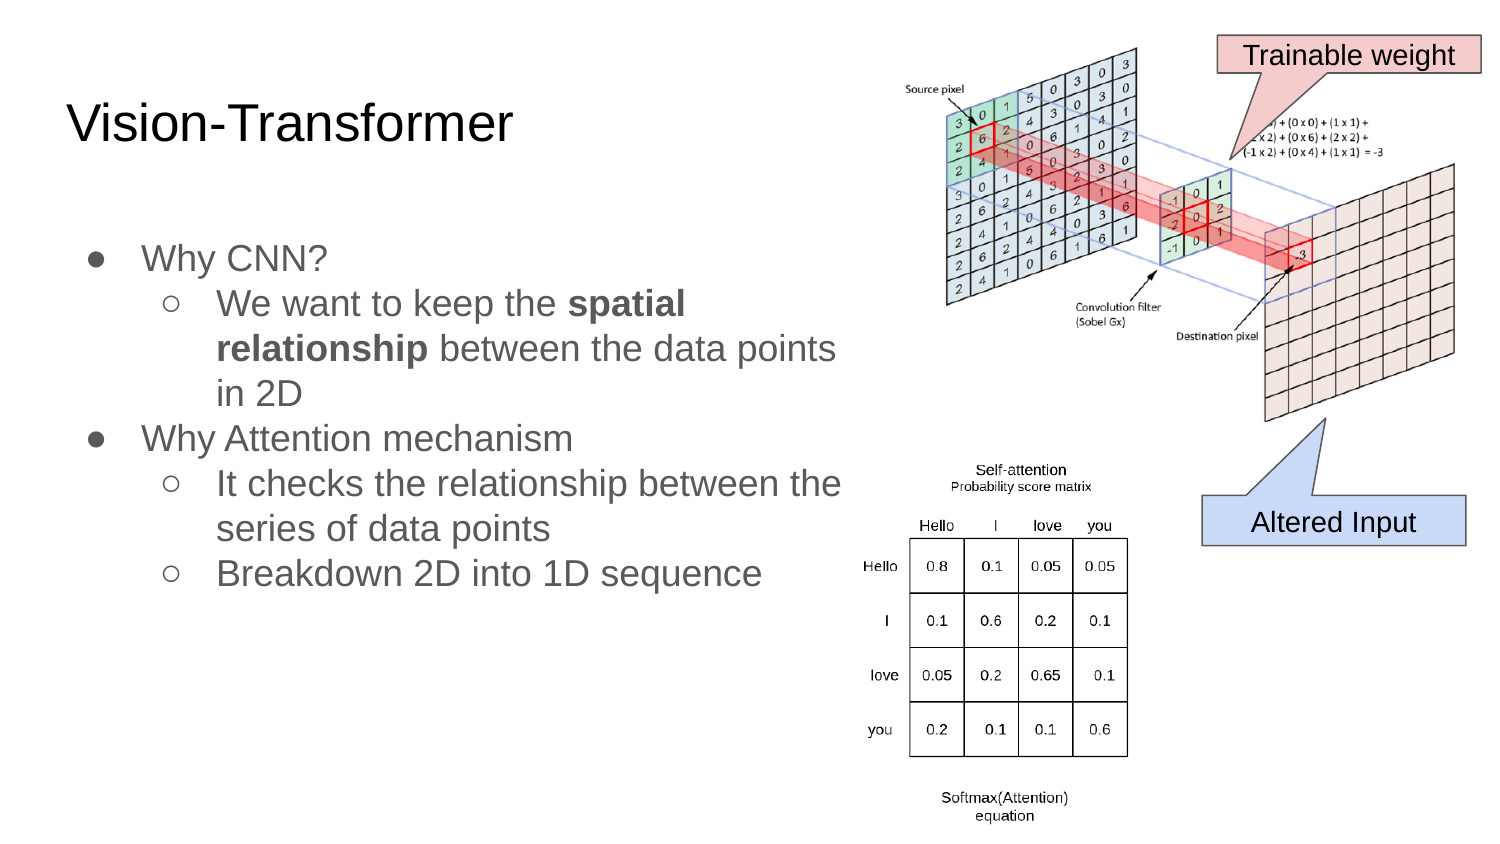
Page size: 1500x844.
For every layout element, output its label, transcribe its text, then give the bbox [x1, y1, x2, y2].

picture [856, 456, 1138, 829]
title Vision-Transformer [51, 72, 894, 167]
text_box Why CNN? We want to keep the spatial relationship between the data points in 2D Why Attention mechanism It checks the relationship between the series of data points Breakdown 2D into 1D sequence [51, 219, 882, 686]
text_box Trainable weight [1217, 35, 1482, 73]
text_box Altered Input [1202, 431, 1466, 546]
picture [899, 41, 1458, 423]
